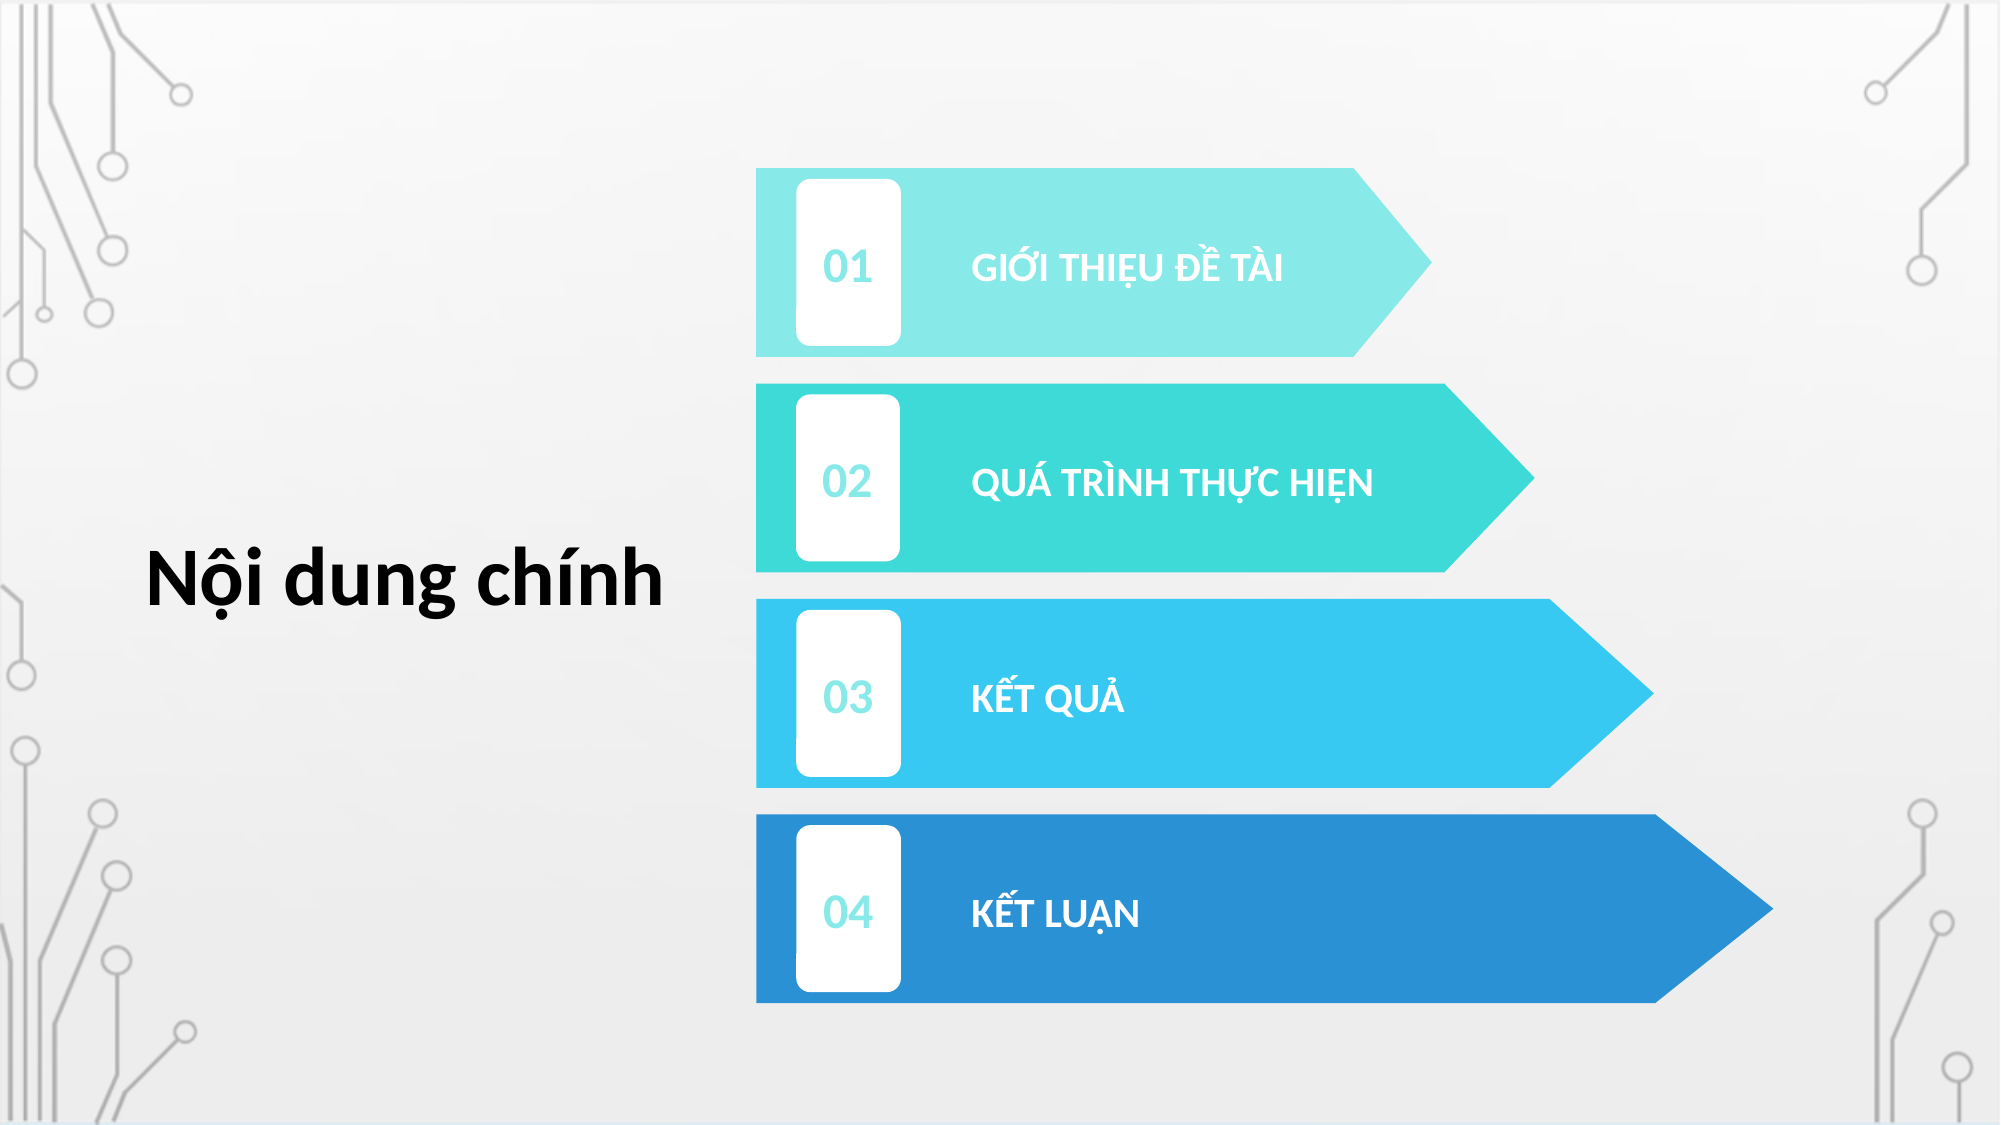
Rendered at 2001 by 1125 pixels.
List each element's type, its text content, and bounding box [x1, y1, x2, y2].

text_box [756, 598, 1654, 788]
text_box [756, 383, 1535, 573]
picture [0, 0, 2001, 1125]
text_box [756, 814, 1774, 1004]
text_box Nội dung chính [118, 514, 712, 630]
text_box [756, 167, 1432, 357]
